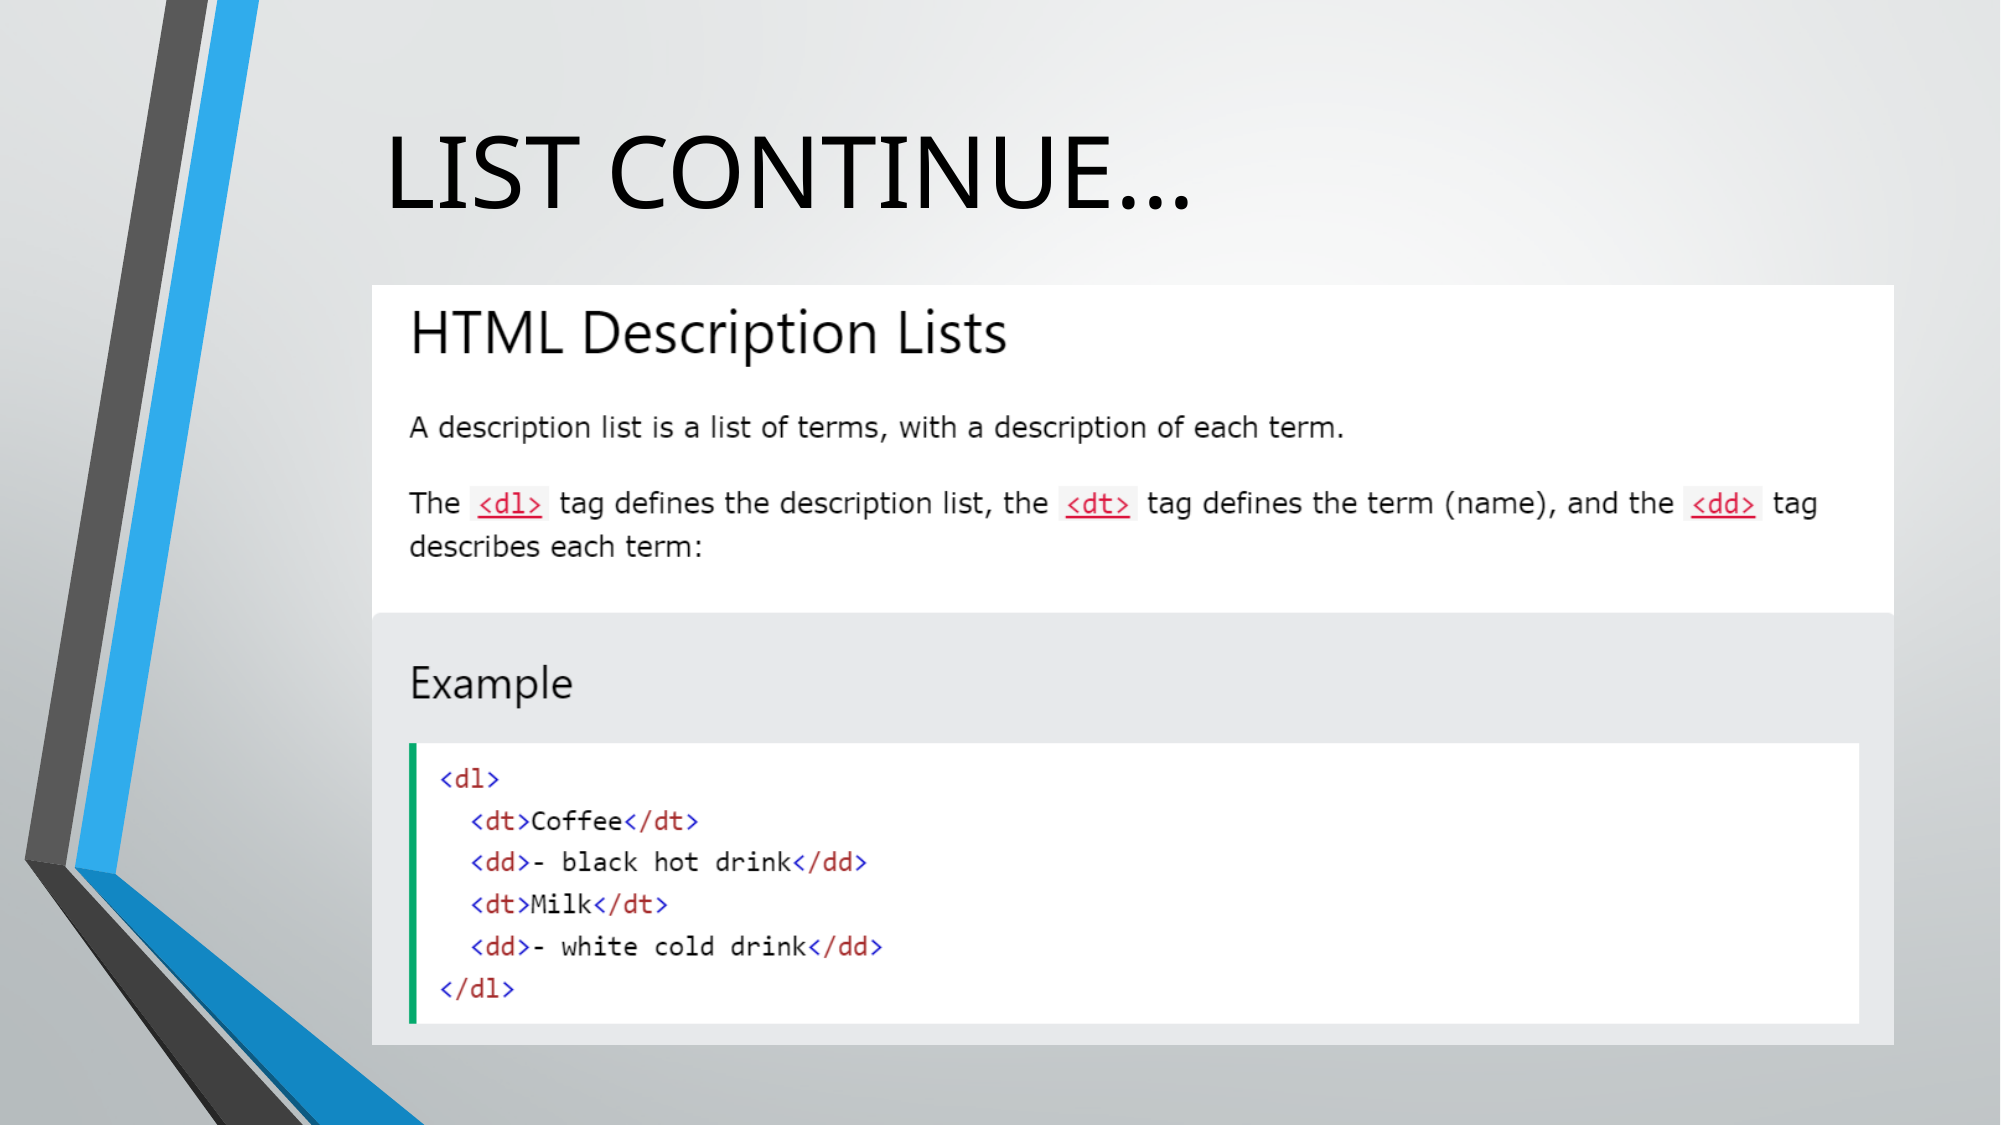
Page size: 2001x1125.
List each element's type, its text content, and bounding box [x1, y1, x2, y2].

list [371, 285, 1894, 1045]
text_box [265, 302, 1691, 1125]
title LIST CONTINUE... [0, 24, 1599, 313]
